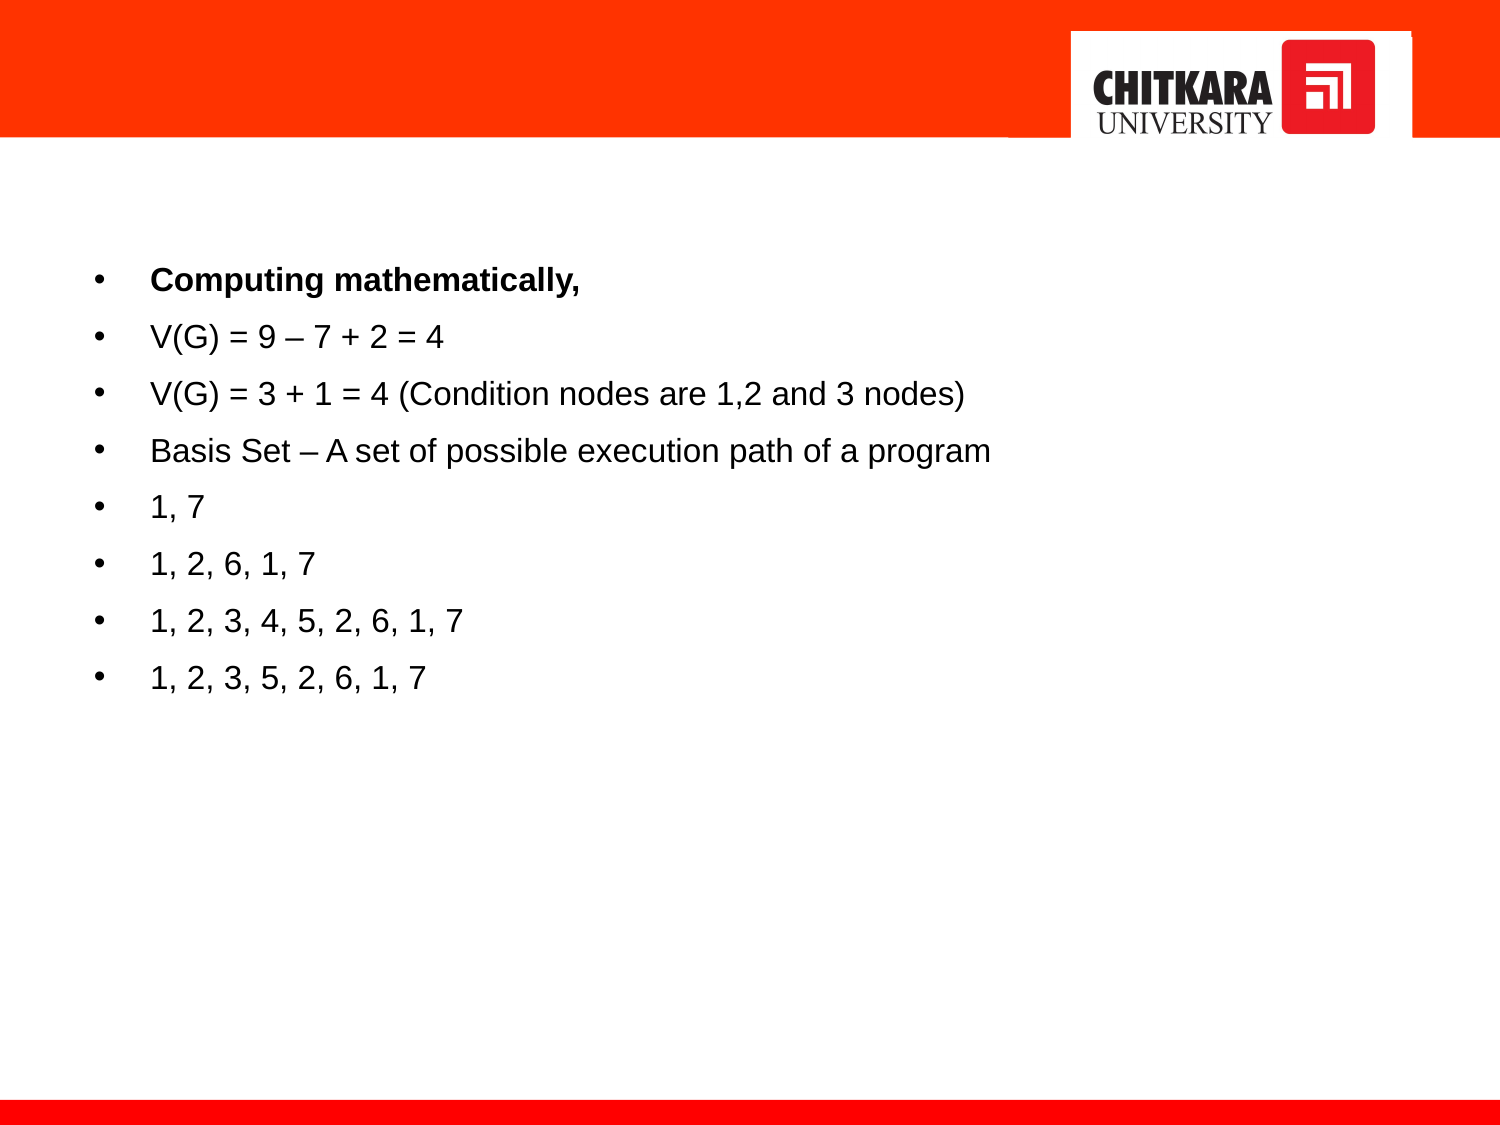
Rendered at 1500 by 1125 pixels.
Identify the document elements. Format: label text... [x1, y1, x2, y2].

picture [1074, 37, 1390, 138]
list Computing mathematically, V(G) = 9 – 7 + 2 = 4 V(G) = 3 + 1 = 4 (Condition nodes are 1,2 and 3 nodes) Basis Set – A set of possible execution path of a program 1, 7 1, 2, 6, 1, 7 1, 2, 3, 4, 5, 2, 6, 1, 7 1, 2, 3, 5, 2, 6, 1, 7 [75, 263, 1425, 916]
